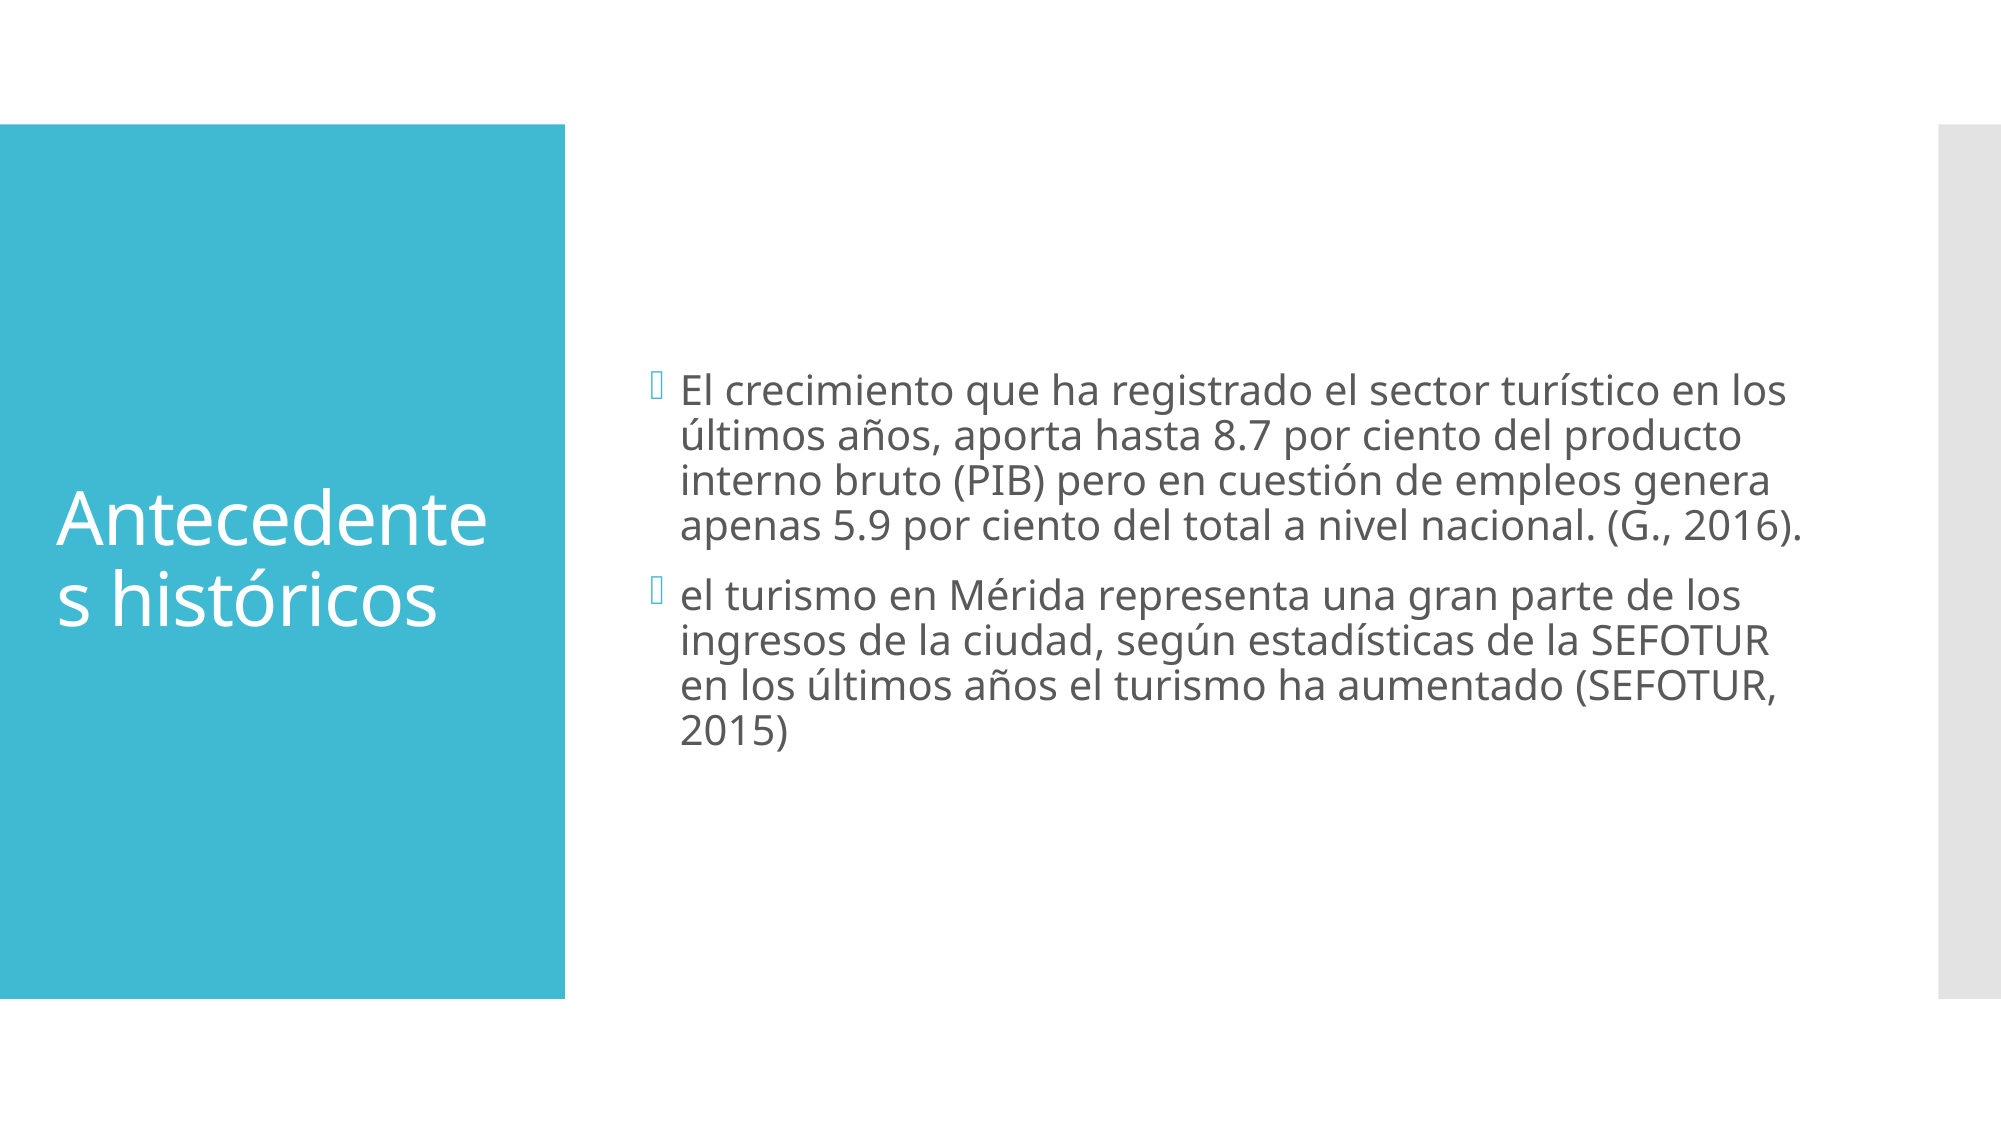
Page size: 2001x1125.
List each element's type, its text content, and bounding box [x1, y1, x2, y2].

title Antecedentes históricos [41, 184, 525, 940]
list El crecimiento que ha registrado el sector turístico en los últimos años, aporta hasta 8.7 por ciento del producto interno bruto (PIB) pero en cuestión de empleos genera apenas 5.9 por ciento del total a nivel nacional. (G., 2016). el turismo en Mérida representa una gran parte de los ingresos de la ciudad, según estadísticas de la SEFOTUR en los últimos años el turismo ha aumentado (SEFOTUR, 2015) [634, 141, 1835, 982]
